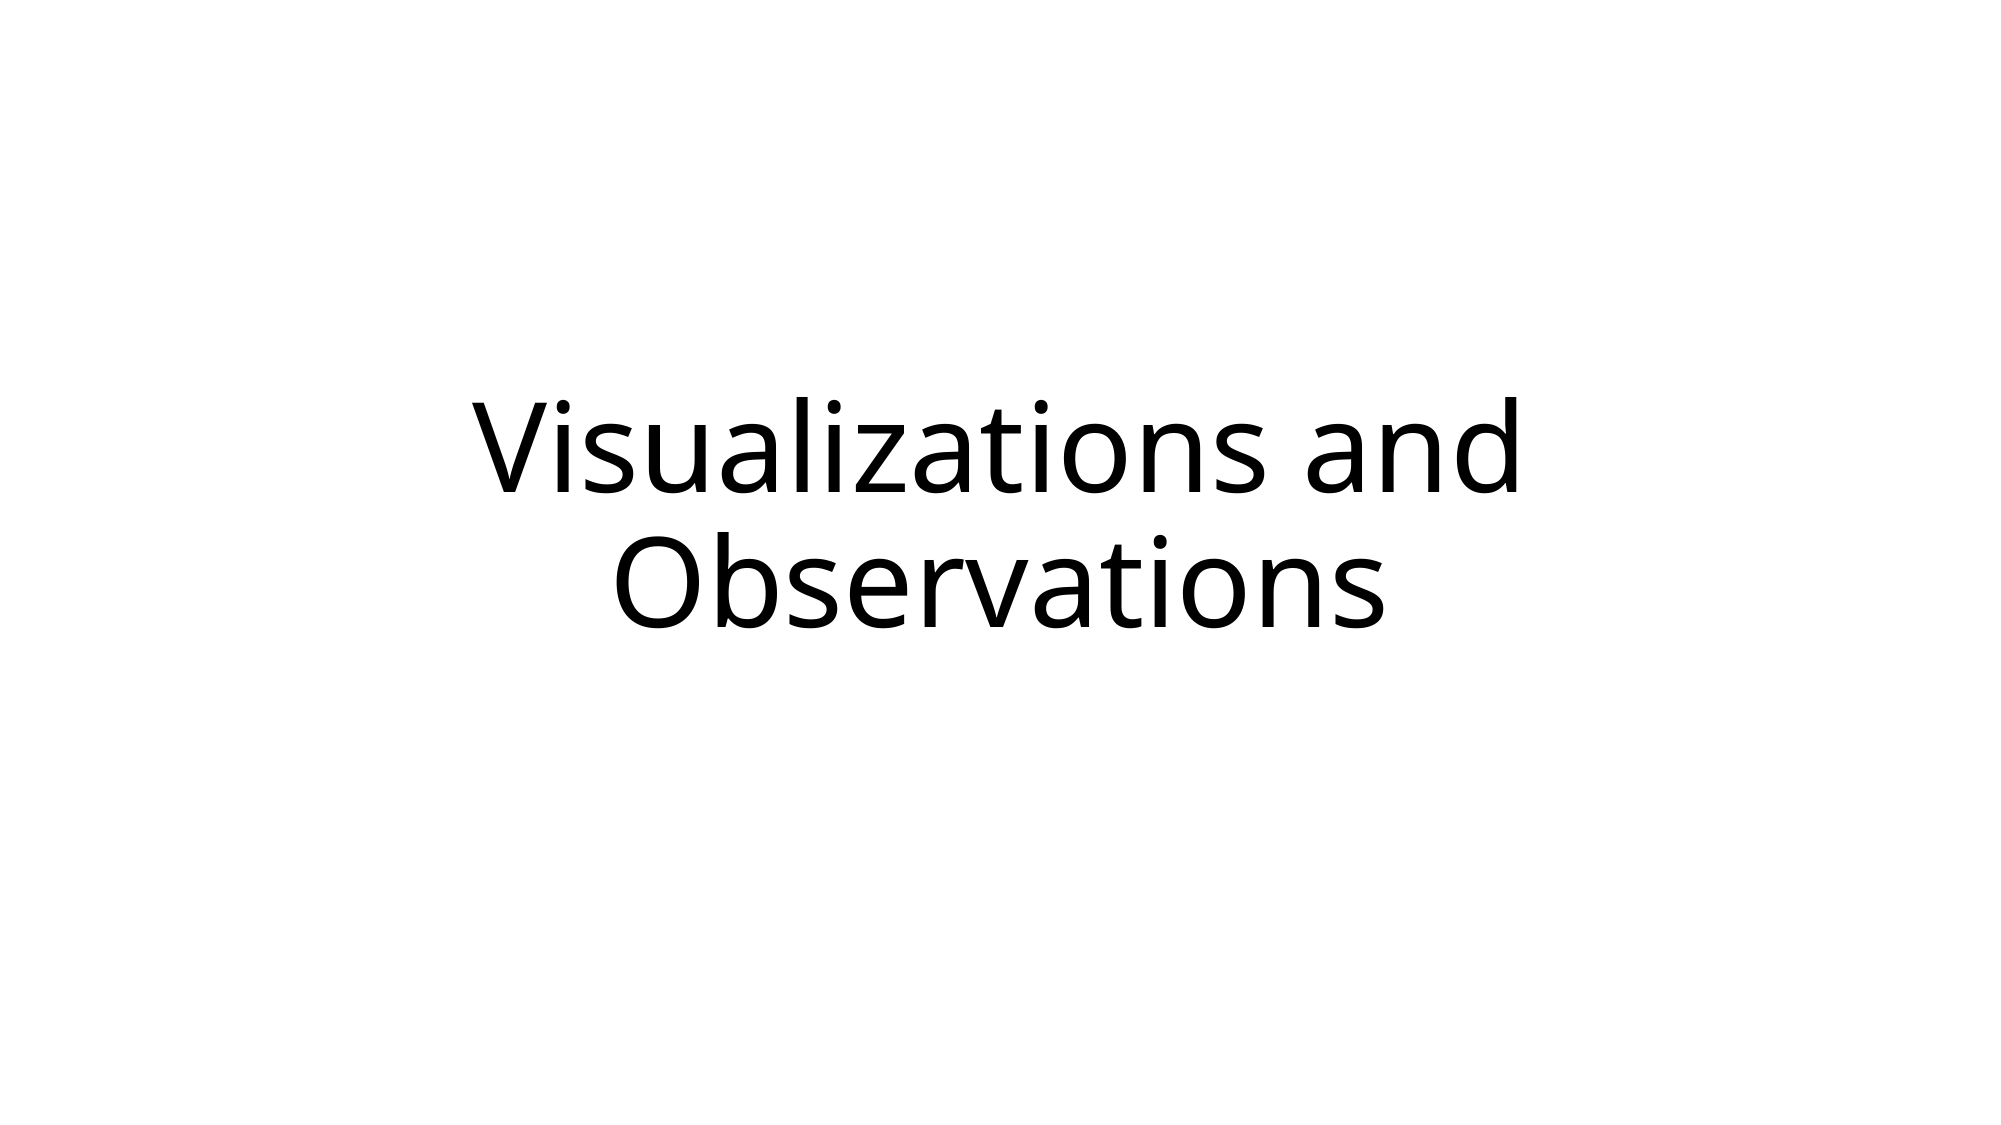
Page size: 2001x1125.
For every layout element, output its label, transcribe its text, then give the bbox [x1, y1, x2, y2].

title Visualizations and Observations [249, 270, 1750, 662]
